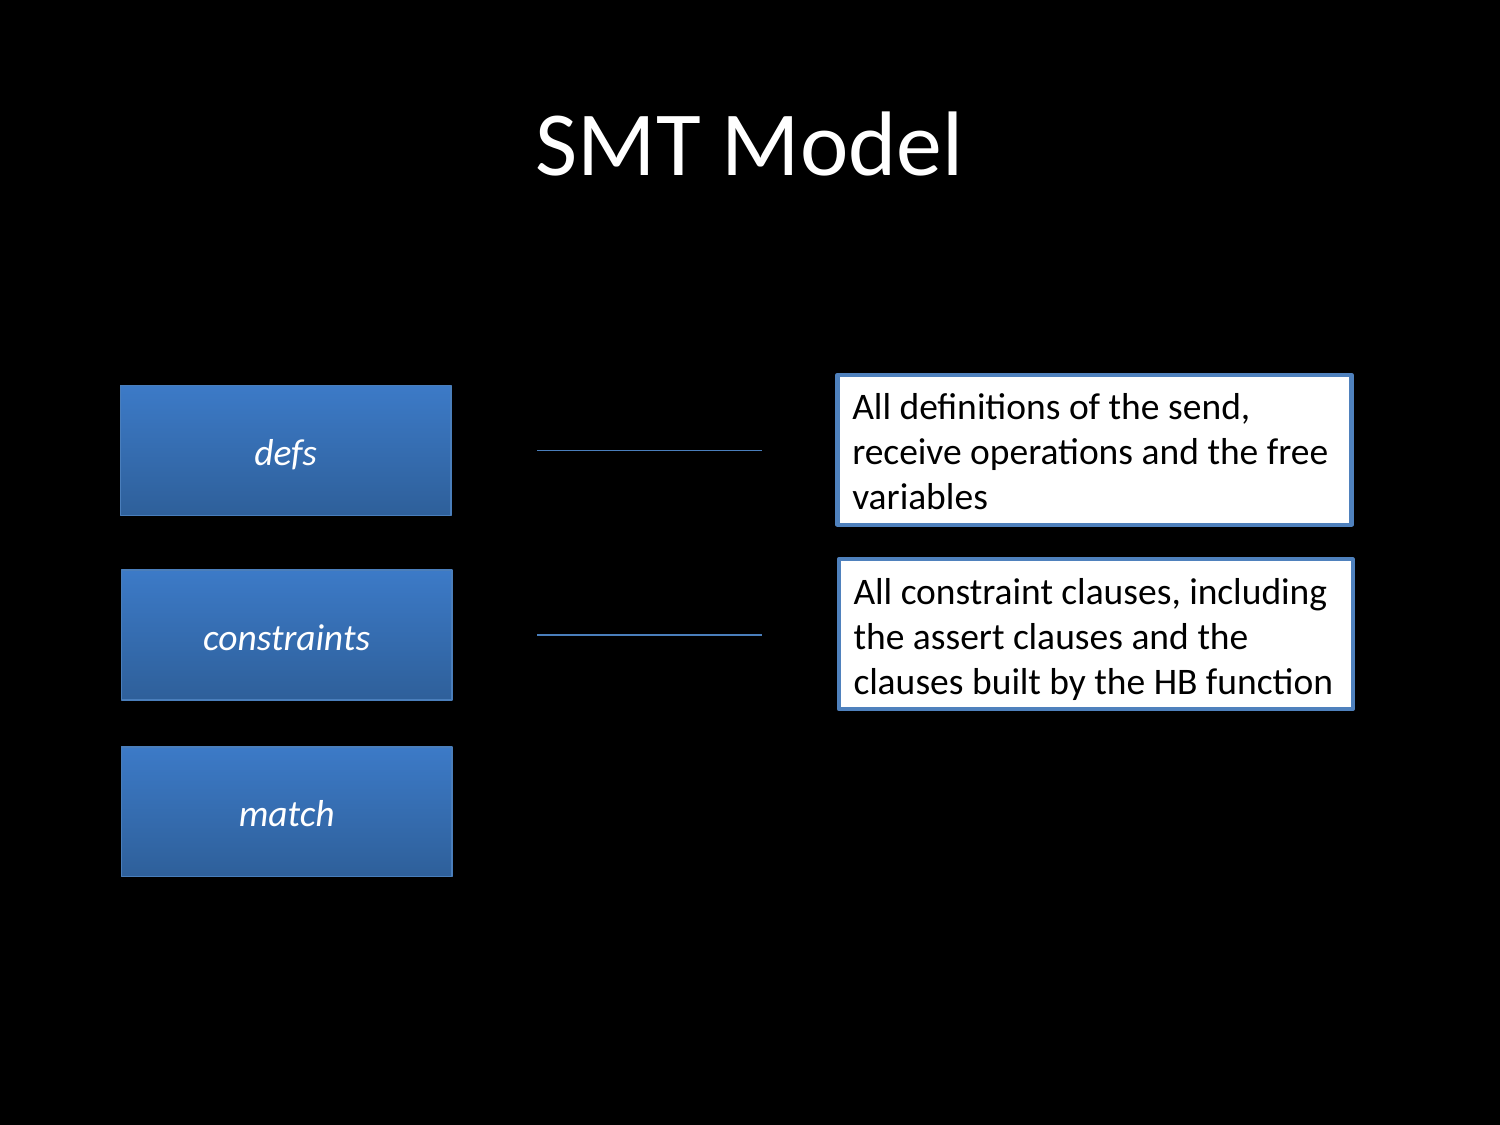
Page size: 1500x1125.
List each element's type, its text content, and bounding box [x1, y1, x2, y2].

text_box All constraint clauses, including the assert clauses and the clauses built by the HB function [837, 557, 1355, 711]
title SMT Model [75, 45, 1425, 233]
text_box defs [120, 385, 452, 516]
text_box All definitions of the send, receive operations and the free variables [835, 373, 1354, 527]
text_box constraints [121, 569, 453, 701]
text_box match [121, 746, 453, 877]
